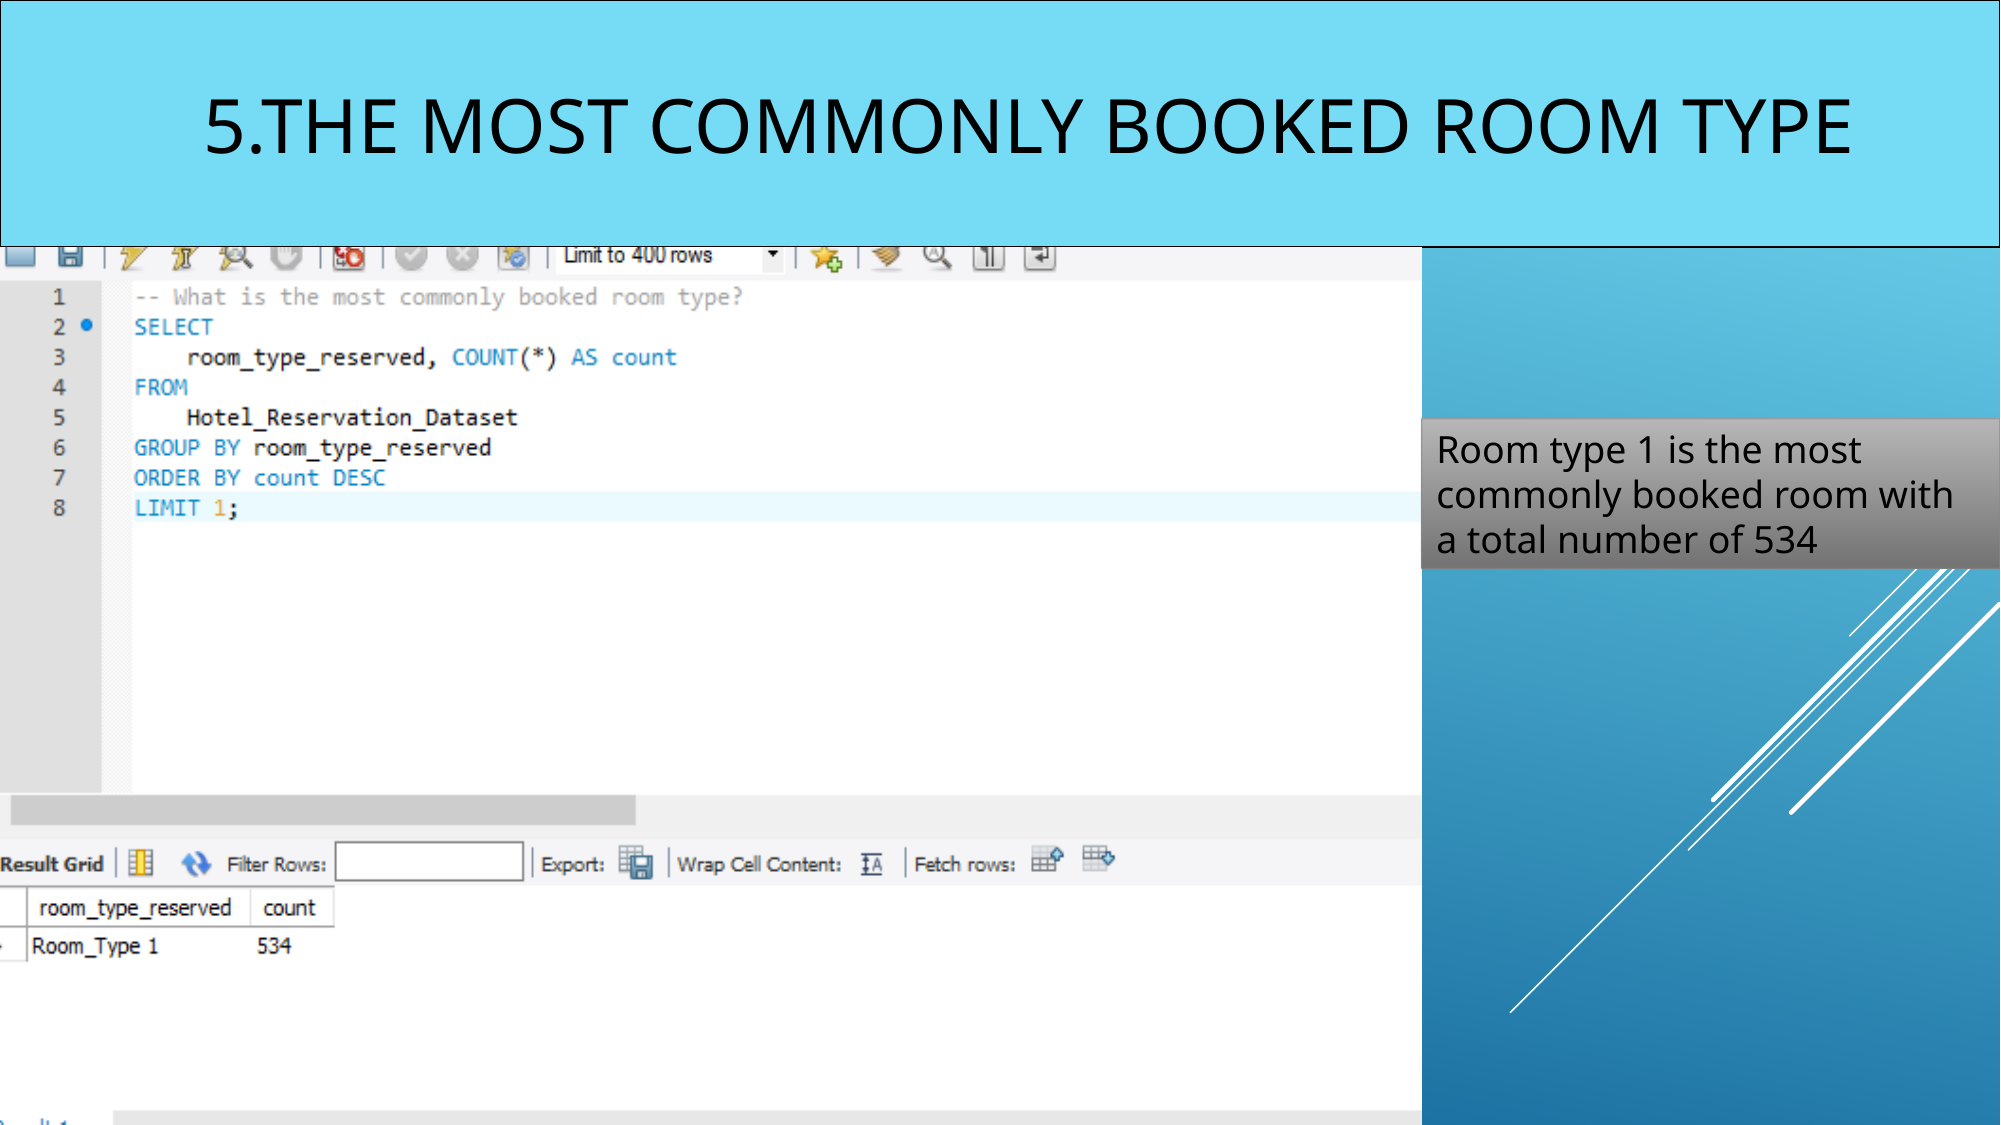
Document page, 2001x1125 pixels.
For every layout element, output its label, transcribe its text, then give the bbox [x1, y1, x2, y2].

text_box Room type 1 is the most commonly booked room with a total number of 534 [1422, 418, 2000, 569]
title 5.the most commonly booked room type [0, 0, 2000, 248]
picture [0, 246, 1422, 1125]
